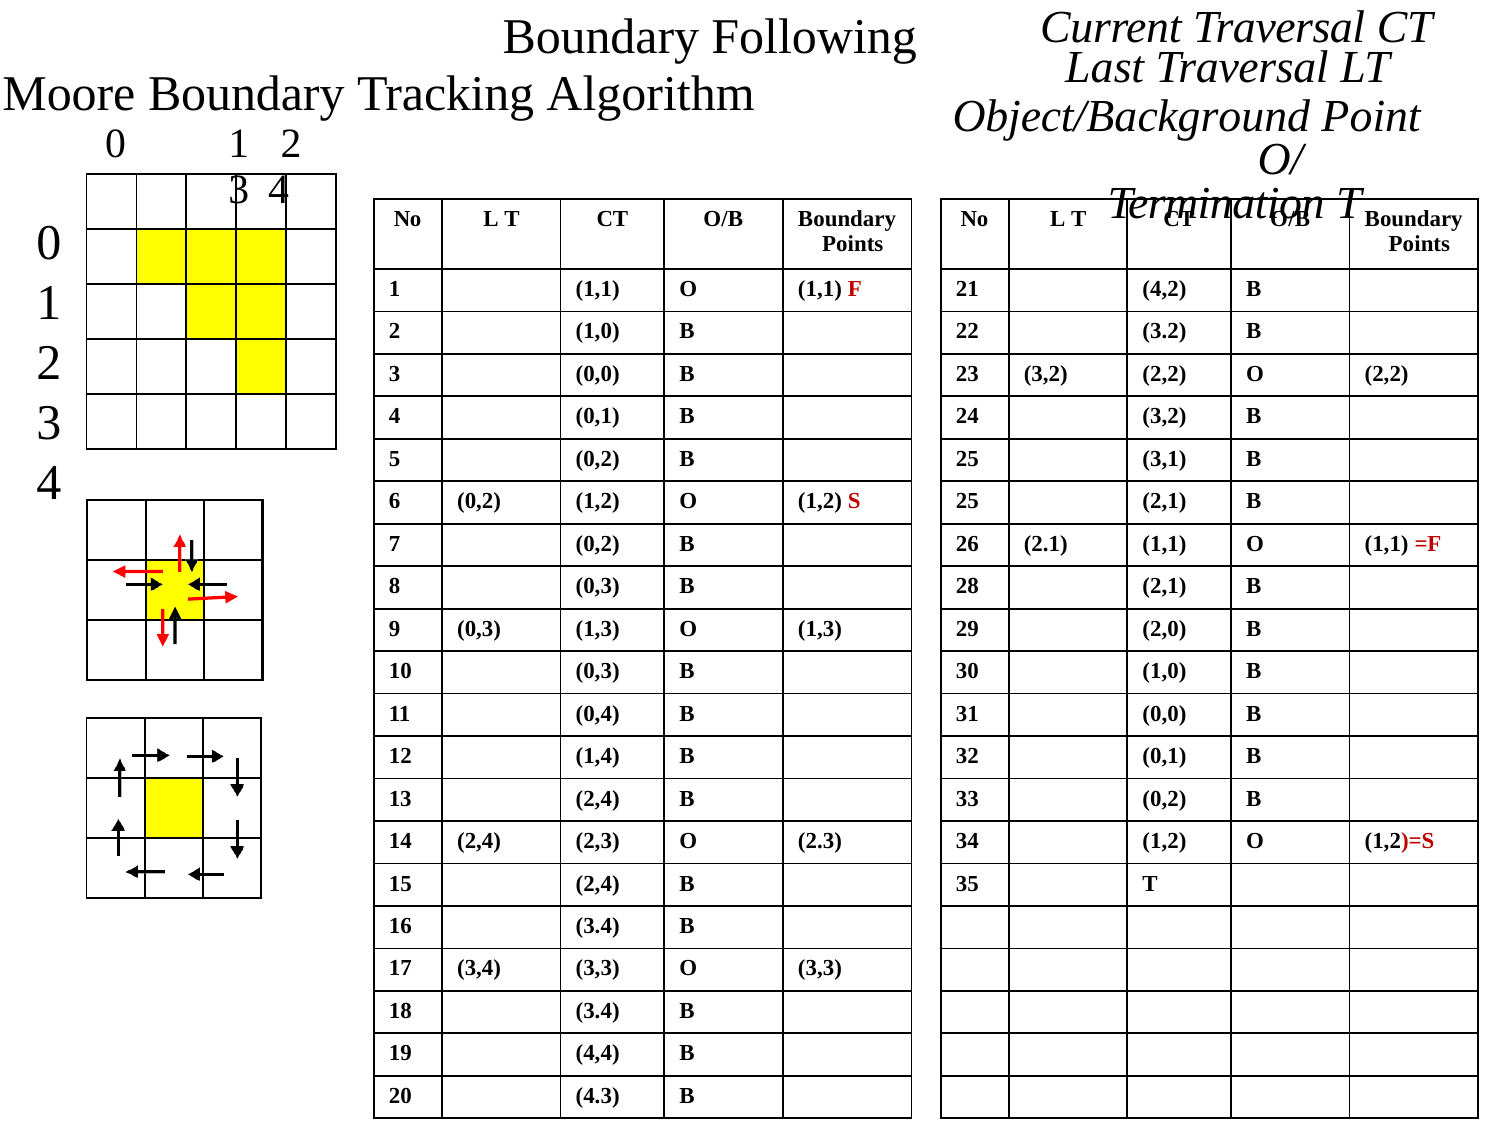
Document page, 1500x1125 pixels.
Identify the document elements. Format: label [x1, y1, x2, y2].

table_cell [1128, 482, 1230, 523]
table_cell [1128, 567, 1230, 608]
table_cell [443, 482, 560, 523]
table_cell [665, 694, 782, 735]
table_cell [784, 440, 911, 480]
table_header [204, 719, 260, 777]
table_cell [443, 440, 560, 480]
table_cell [561, 1077, 663, 1117]
table_cell [784, 779, 911, 820]
table_cell [1010, 270, 1126, 311]
table_cell [1010, 1034, 1126, 1075]
table_header [665, 200, 782, 268]
table_cell [375, 1034, 441, 1075]
table_cell [942, 1077, 1008, 1117]
table_cell [1128, 737, 1230, 778]
table_cell [784, 822, 911, 863]
table_cell [1010, 992, 1126, 1032]
table_cell [784, 1077, 911, 1117]
table_cell [1350, 610, 1477, 650]
table_cell [443, 992, 560, 1032]
table_cell [784, 992, 911, 1032]
table_cell [1232, 355, 1349, 395]
table_cell [561, 567, 663, 608]
table_cell [1232, 610, 1349, 650]
table_cell [375, 312, 441, 353]
table_cell [561, 1034, 663, 1075]
table_cell [665, 992, 782, 1032]
table_cell [1232, 652, 1349, 693]
table_cell [1232, 992, 1349, 1032]
table_cell [443, 779, 560, 820]
table_cell [1010, 822, 1126, 863]
table_cell [561, 864, 663, 905]
table_cell [942, 440, 1008, 480]
table_cell [784, 355, 911, 395]
table_cell [1232, 1034, 1349, 1075]
table_cell [942, 822, 1008, 863]
table_cell [1232, 440, 1349, 480]
table_cell [665, 312, 782, 353]
table_cell [1010, 694, 1126, 735]
table_cell [375, 355, 441, 395]
table_header [784, 200, 911, 268]
table_cell [443, 907, 560, 948]
table_cell [784, 1034, 911, 1075]
table_cell [1232, 864, 1349, 905]
table_cell [1128, 270, 1230, 311]
table_cell [665, 270, 782, 311]
table_cell [942, 949, 1008, 990]
table_cell [1232, 694, 1349, 735]
table_cell [942, 1034, 1008, 1075]
table_cell [784, 610, 911, 650]
table_cell [1350, 525, 1477, 565]
table_cell [1232, 907, 1349, 948]
table_cell [942, 779, 1008, 820]
table_cell [942, 270, 1008, 311]
table_cell [1128, 864, 1230, 905]
table_cell [665, 779, 782, 820]
table_cell [375, 567, 441, 608]
table_cell [443, 652, 560, 693]
table_cell [1010, 567, 1126, 608]
table_cell [1128, 397, 1230, 438]
table_cell [443, 567, 560, 608]
table_cell [561, 652, 663, 693]
table_header [375, 200, 441, 268]
table_cell [1232, 482, 1349, 523]
table_cell [561, 397, 663, 438]
table_cell [665, 737, 782, 778]
table_cell [942, 567, 1008, 608]
text_box [950, 3, 1492, 228]
table_cell [784, 397, 911, 438]
table_cell [1010, 525, 1126, 565]
table_cell [443, 312, 560, 353]
table_cell [375, 694, 441, 735]
table_cell [665, 610, 782, 650]
table_cell [1232, 270, 1349, 311]
table_cell [1350, 440, 1477, 480]
table_cell [942, 525, 1008, 565]
table_cell [784, 567, 911, 608]
table_cell [1232, 1077, 1349, 1117]
table_cell [443, 355, 560, 395]
table_cell [942, 694, 1008, 735]
table_cell [942, 397, 1008, 438]
table_cell [665, 397, 782, 438]
table_cell [665, 482, 782, 523]
table_cell [1350, 949, 1477, 990]
table_cell [375, 397, 441, 438]
picture [111, 818, 125, 857]
table_cell [1350, 482, 1477, 523]
picture [230, 820, 244, 859]
table_cell [375, 525, 441, 565]
table_cell [375, 610, 441, 650]
table_cell [561, 949, 663, 990]
table_cell [443, 949, 560, 990]
table_cell [375, 482, 441, 523]
table_cell [1128, 1077, 1230, 1117]
table_cell [1350, 312, 1477, 353]
table_cell [665, 525, 782, 565]
table_cell [561, 270, 663, 311]
table_header [146, 719, 202, 777]
table_cell [1232, 397, 1349, 438]
table_cell [561, 525, 663, 565]
table_header [1232, 228, 1349, 268]
table_cell [1232, 822, 1349, 863]
table_cell [443, 737, 560, 778]
table_cell [443, 1077, 560, 1117]
table_cell [375, 779, 441, 820]
table_cell [1350, 652, 1477, 693]
table_cell [665, 864, 782, 905]
table_cell [1128, 440, 1230, 480]
table_cell [443, 694, 560, 735]
table_cell [443, 822, 560, 863]
table_cell [1350, 567, 1477, 608]
picture [187, 867, 225, 881]
table_cell [1010, 949, 1126, 990]
table_cell [1128, 822, 1230, 863]
table_cell [87, 779, 144, 837]
table_cell [1350, 737, 1477, 778]
table_cell [146, 839, 202, 897]
table_cell [784, 907, 911, 948]
table_cell [784, 482, 911, 523]
table_header [443, 200, 560, 268]
table_cell [375, 270, 441, 311]
table_cell [784, 864, 911, 905]
table_cell [1128, 652, 1230, 693]
table_cell [1350, 694, 1477, 735]
table_cell [665, 1077, 782, 1117]
table_cell [375, 864, 441, 905]
table_cell [561, 440, 663, 480]
table_cell [561, 992, 663, 1032]
table_cell [1128, 355, 1230, 395]
table_cell [1010, 737, 1126, 778]
picture [124, 864, 165, 878]
table_cell [942, 482, 1008, 523]
table_cell [375, 992, 441, 1032]
text_box [113, 748, 170, 797]
table_cell [375, 737, 441, 778]
table_cell [87, 839, 144, 897]
table_cell [327, 230, 335, 283]
table_cell [1010, 1077, 1126, 1117]
table_cell [561, 779, 663, 820]
table_cell [1350, 355, 1477, 395]
table_header [327, 194, 335, 228]
table_cell [1232, 312, 1349, 353]
table_cell [1128, 992, 1230, 1032]
table_cell [146, 779, 202, 837]
table_cell [1010, 397, 1126, 438]
table_cell [942, 864, 1008, 905]
table_cell [942, 610, 1008, 650]
table_cell [665, 822, 782, 863]
table_cell [561, 694, 663, 735]
title [0, 3, 921, 194]
table_cell [1128, 779, 1230, 820]
table_cell [665, 652, 782, 693]
table_cell [1232, 949, 1349, 990]
table_cell [1128, 312, 1230, 353]
table_cell [784, 270, 911, 311]
table_cell [1350, 397, 1477, 438]
table_cell [204, 839, 260, 897]
table_header [87, 719, 144, 777]
table_cell [1010, 779, 1126, 820]
table_cell [1128, 610, 1230, 650]
table_cell [1010, 864, 1126, 905]
table_cell [443, 864, 560, 905]
table_cell [1010, 652, 1126, 693]
table_cell [784, 525, 911, 565]
table_cell [1232, 779, 1349, 820]
table_cell [1010, 610, 1126, 650]
table_cell [784, 652, 911, 693]
table_cell [204, 779, 260, 837]
table_cell [375, 949, 441, 990]
table_cell [1128, 1034, 1230, 1075]
table_header [1350, 228, 1477, 268]
table_cell [561, 737, 663, 778]
table_cell [1350, 1077, 1477, 1117]
table_cell [375, 652, 441, 693]
table_cell [1350, 907, 1477, 948]
table_cell [665, 440, 782, 480]
table_cell [665, 1034, 782, 1075]
table_cell [375, 822, 441, 863]
table_cell [561, 822, 663, 863]
table_cell [1232, 737, 1349, 778]
table_cell [784, 949, 911, 990]
table_cell [942, 355, 1008, 395]
table_cell [1128, 949, 1230, 990]
table_cell [327, 340, 335, 393]
table_cell [1010, 482, 1126, 523]
table_cell [1350, 864, 1477, 905]
table_header [1128, 228, 1230, 268]
table_cell [443, 397, 560, 438]
table_cell [1128, 525, 1230, 565]
table_cell [561, 482, 663, 523]
table_cell [665, 949, 782, 990]
table_cell [561, 312, 663, 353]
table_cell [327, 285, 335, 338]
table_cell [942, 992, 1008, 1032]
table_cell [665, 355, 782, 395]
table_cell [1350, 1034, 1477, 1075]
table_cell [1350, 822, 1477, 863]
table_cell [1010, 440, 1126, 480]
table_cell [1128, 694, 1230, 735]
table_cell [375, 440, 441, 480]
table_cell [942, 737, 1008, 778]
table_cell [665, 567, 782, 608]
table_cell [443, 270, 560, 311]
table_cell [561, 610, 663, 650]
table_cell [942, 312, 1008, 353]
table_cell [784, 312, 911, 353]
table_header [1010, 228, 1126, 268]
table_cell [1010, 907, 1126, 948]
table_cell [443, 610, 560, 650]
table_cell [942, 652, 1008, 693]
table_cell [443, 1034, 560, 1075]
table_header [561, 200, 663, 268]
table_cell [1232, 567, 1349, 608]
table_cell [1350, 992, 1477, 1032]
table_cell [1350, 779, 1477, 820]
table_cell [443, 525, 560, 565]
text_box [34, 116, 327, 682]
table_cell [665, 907, 782, 948]
table_cell [942, 907, 1008, 948]
table_cell [1232, 525, 1349, 565]
table_cell [327, 395, 335, 448]
table_cell [1350, 270, 1477, 311]
table_cell [784, 737, 911, 778]
table_cell [375, 1077, 441, 1117]
table_cell [1010, 312, 1126, 353]
table_header [942, 200, 1008, 268]
text_box [187, 749, 244, 797]
table_cell [561, 355, 663, 395]
table_cell [1010, 355, 1126, 395]
table_cell [561, 907, 663, 948]
table_cell [1128, 907, 1230, 948]
table_cell [375, 907, 441, 948]
table_cell [784, 694, 911, 735]
